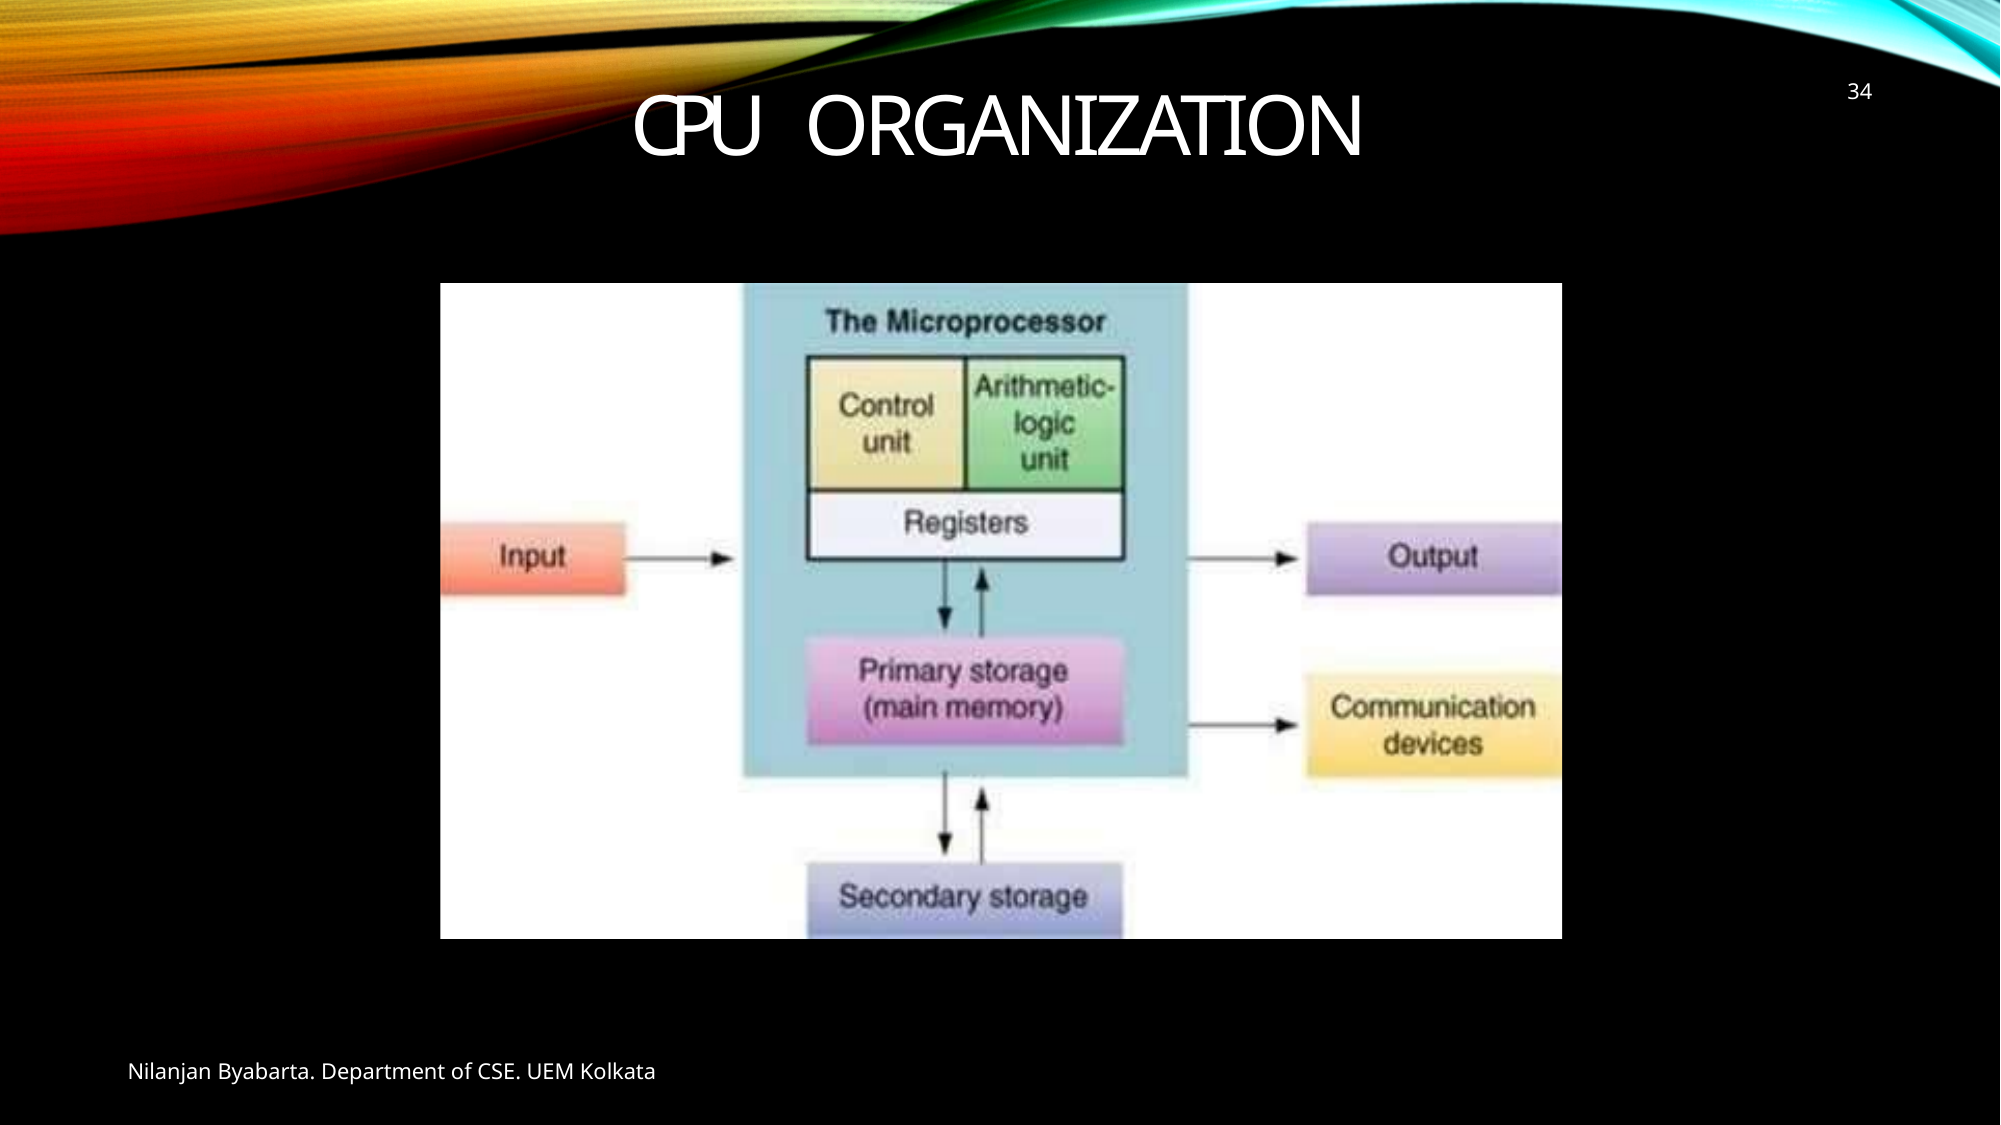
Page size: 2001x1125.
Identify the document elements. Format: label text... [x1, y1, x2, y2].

slide_number 34 [1437, 62, 1888, 123]
picture [0, 0, 2000, 237]
footer Nilanjan Byabarta. Department of CSE. UEM Kolkata [112, 1042, 1388, 1103]
text_box [440, 283, 1563, 939]
title CPU Organization [254, 75, 1383, 181]
